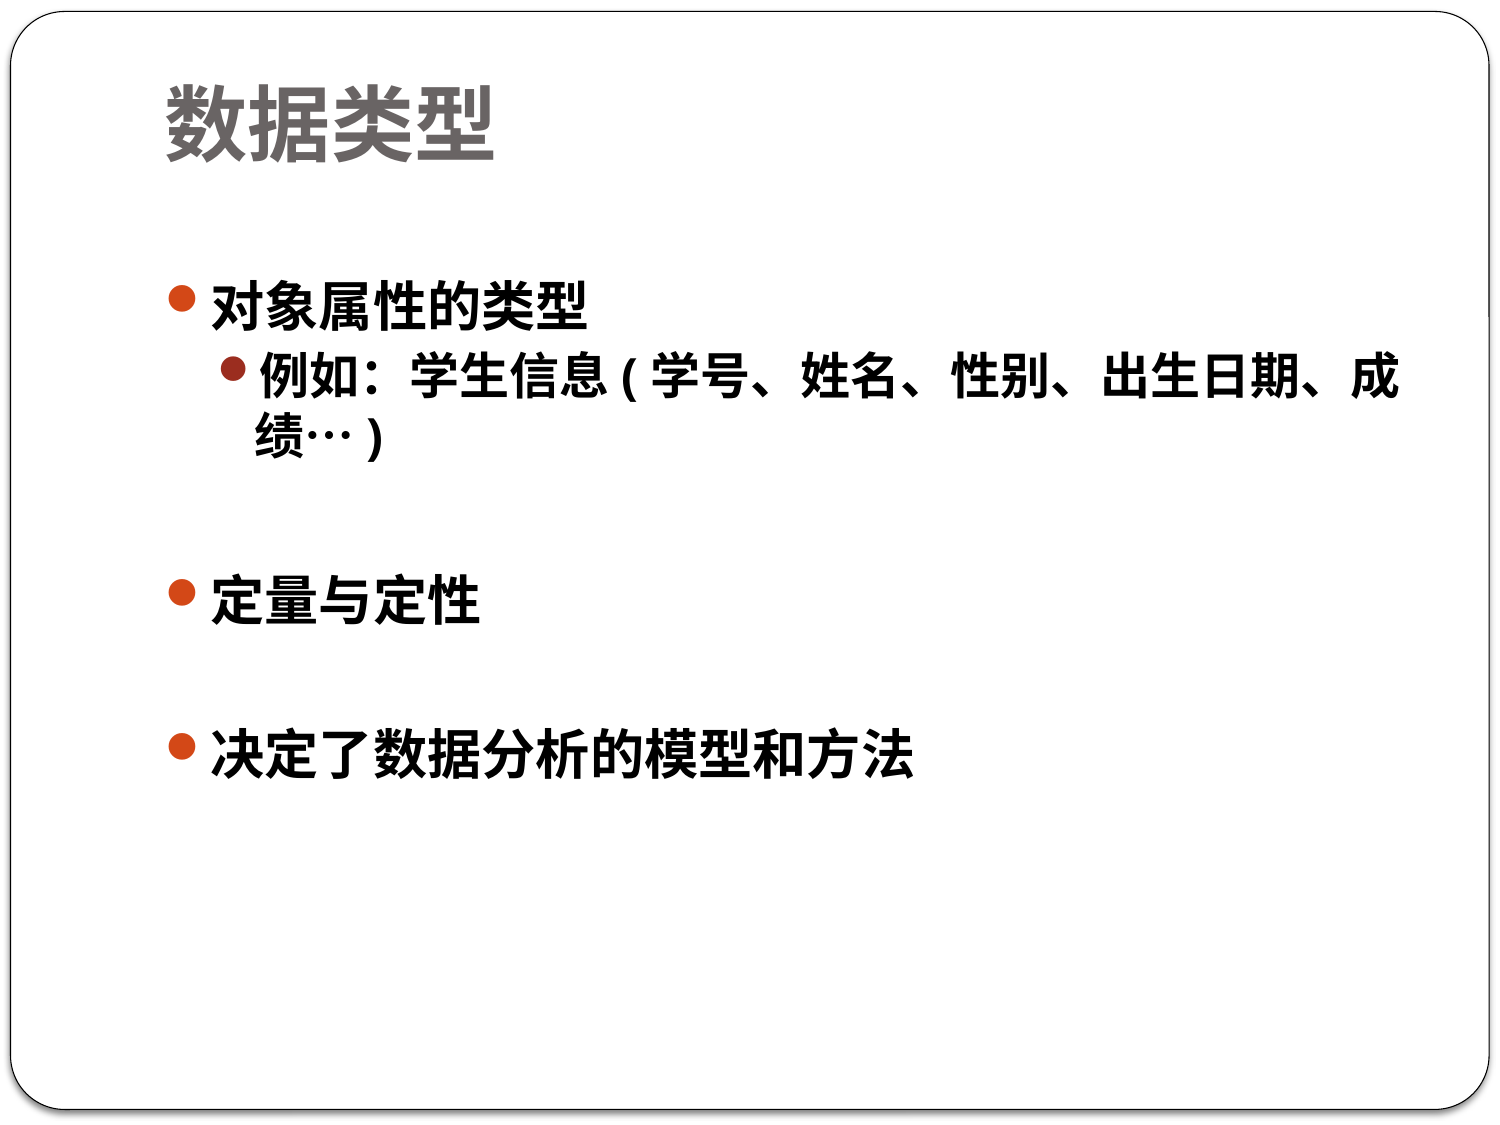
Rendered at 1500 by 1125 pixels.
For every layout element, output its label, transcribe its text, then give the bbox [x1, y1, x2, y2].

title 数据类型 [150, 0, 1425, 187]
list 对象属性的类型 例如：学生信息(学号、姓名、性别、出生日期、成绩…) 定量与定性 决定了数据分析的模型和方法 [150, 187, 1425, 938]
